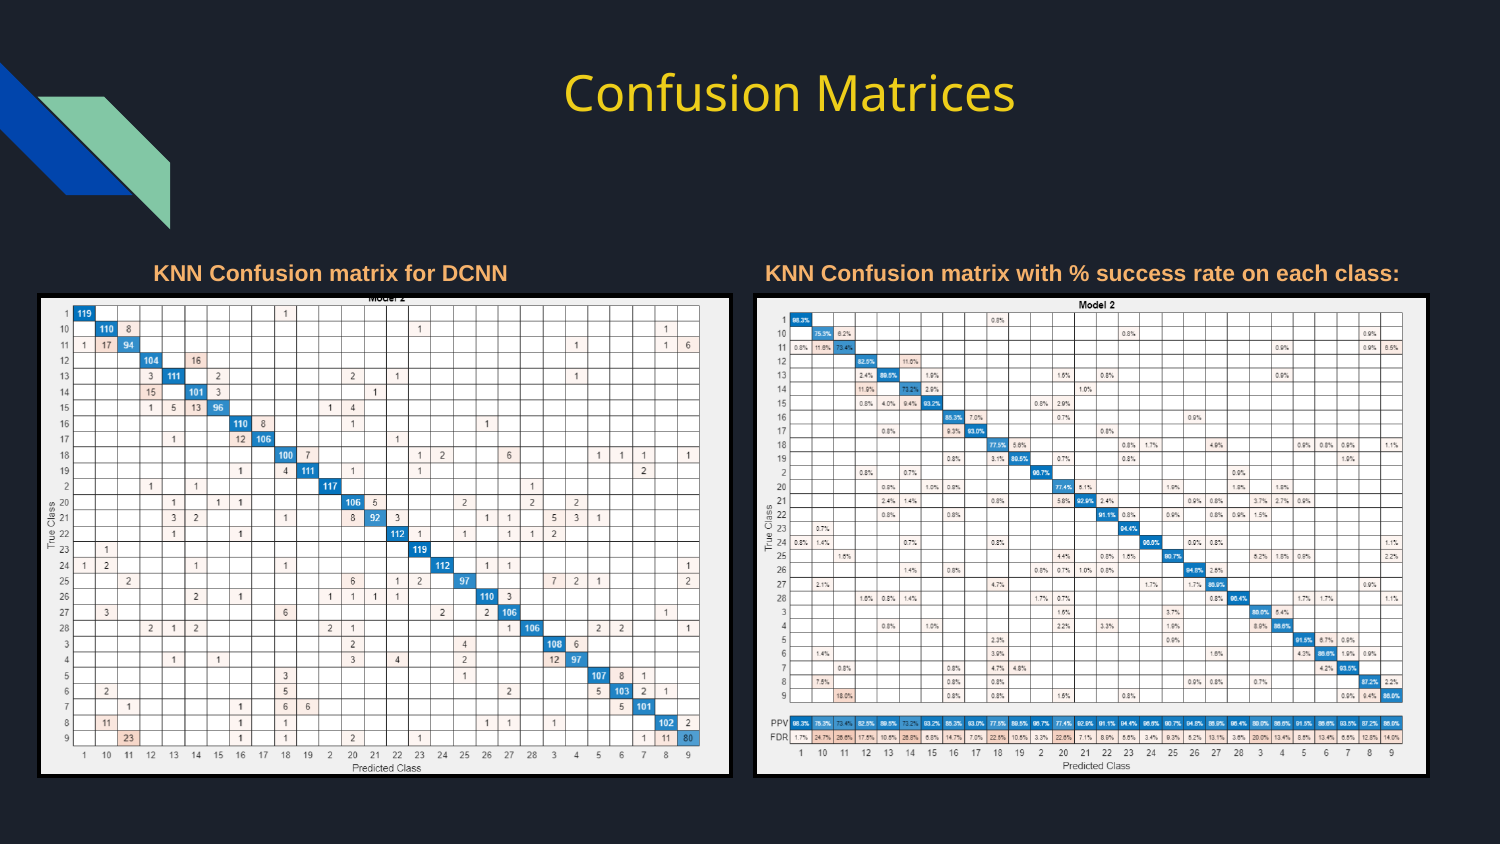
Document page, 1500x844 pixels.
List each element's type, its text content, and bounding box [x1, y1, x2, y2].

picture [756, 297, 1427, 775]
picture [41, 297, 729, 775]
title Confusion Matrices [212, 46, 1368, 197]
text_box KNN Confusion matrix with % success rate on each class: [749, 239, 1450, 302]
title KNN Confusion matrix for DCNN [138, 239, 751, 390]
